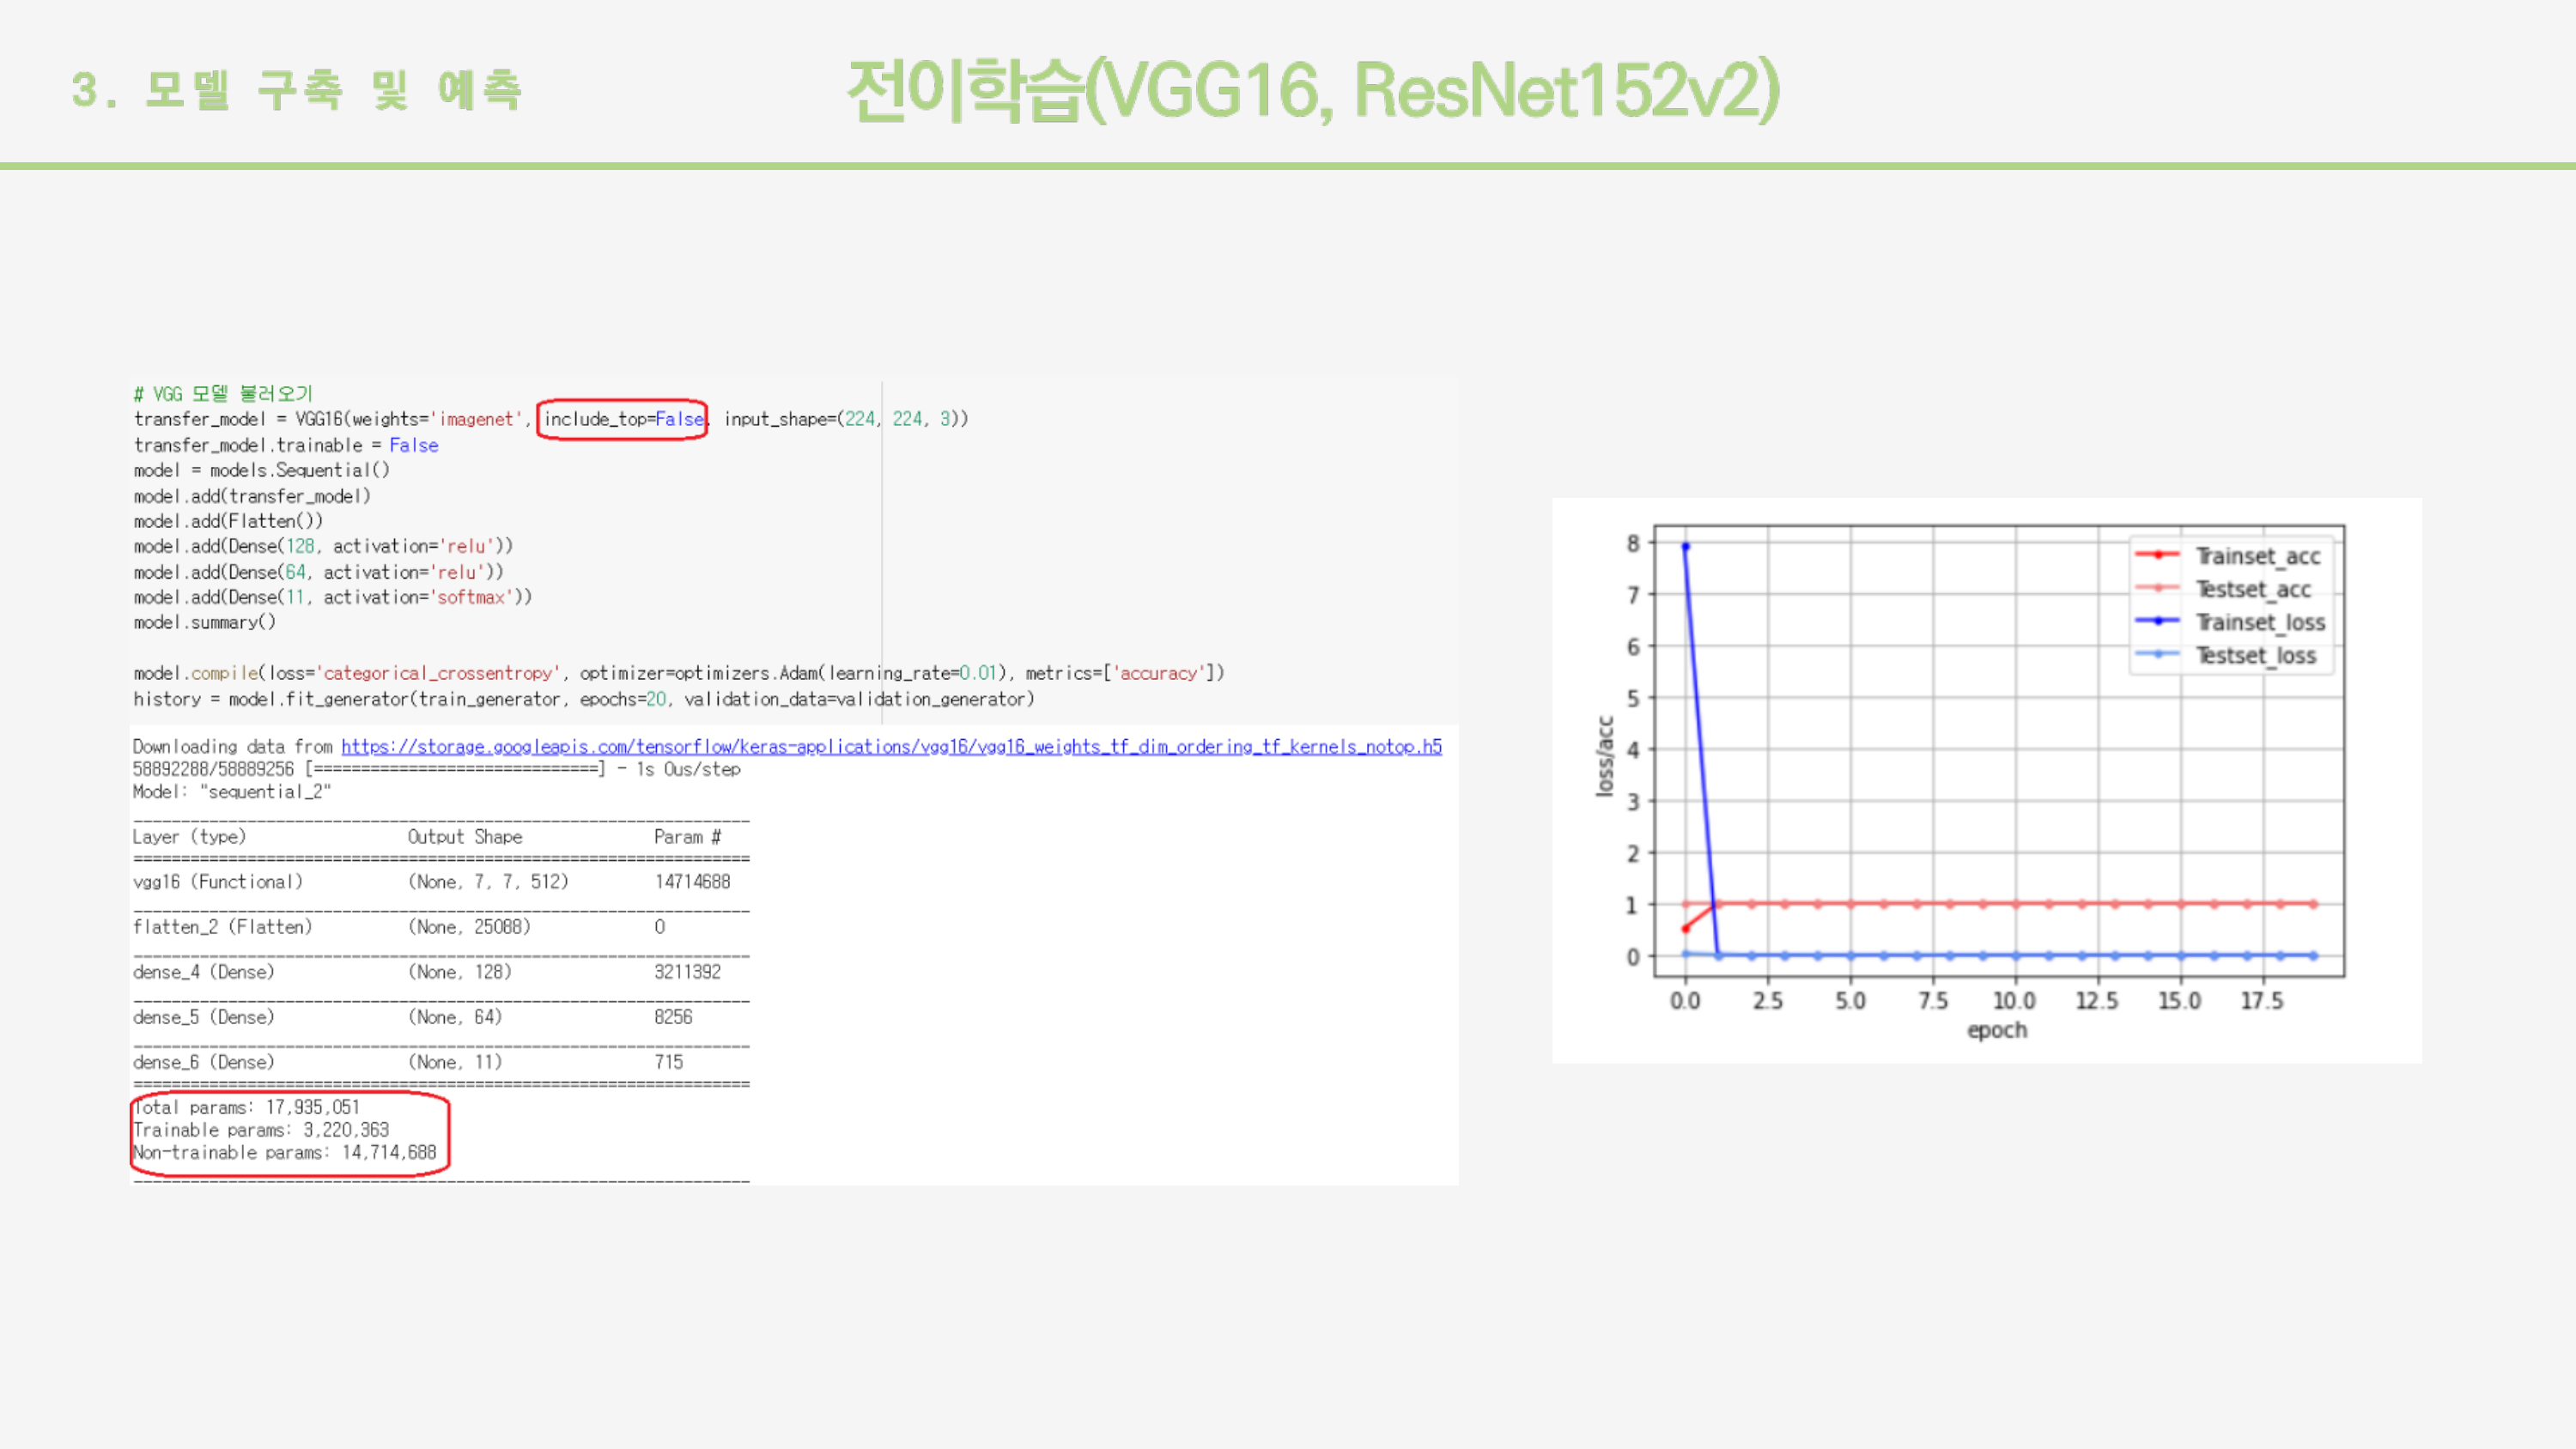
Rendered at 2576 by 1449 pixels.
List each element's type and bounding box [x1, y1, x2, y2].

text_box [130, 376, 1459, 1185]
text_box [0, 162, 2576, 170]
picture [0, 55, 541, 134]
text_box [1552, 498, 2422, 1064]
picture [747, 21, 1814, 162]
